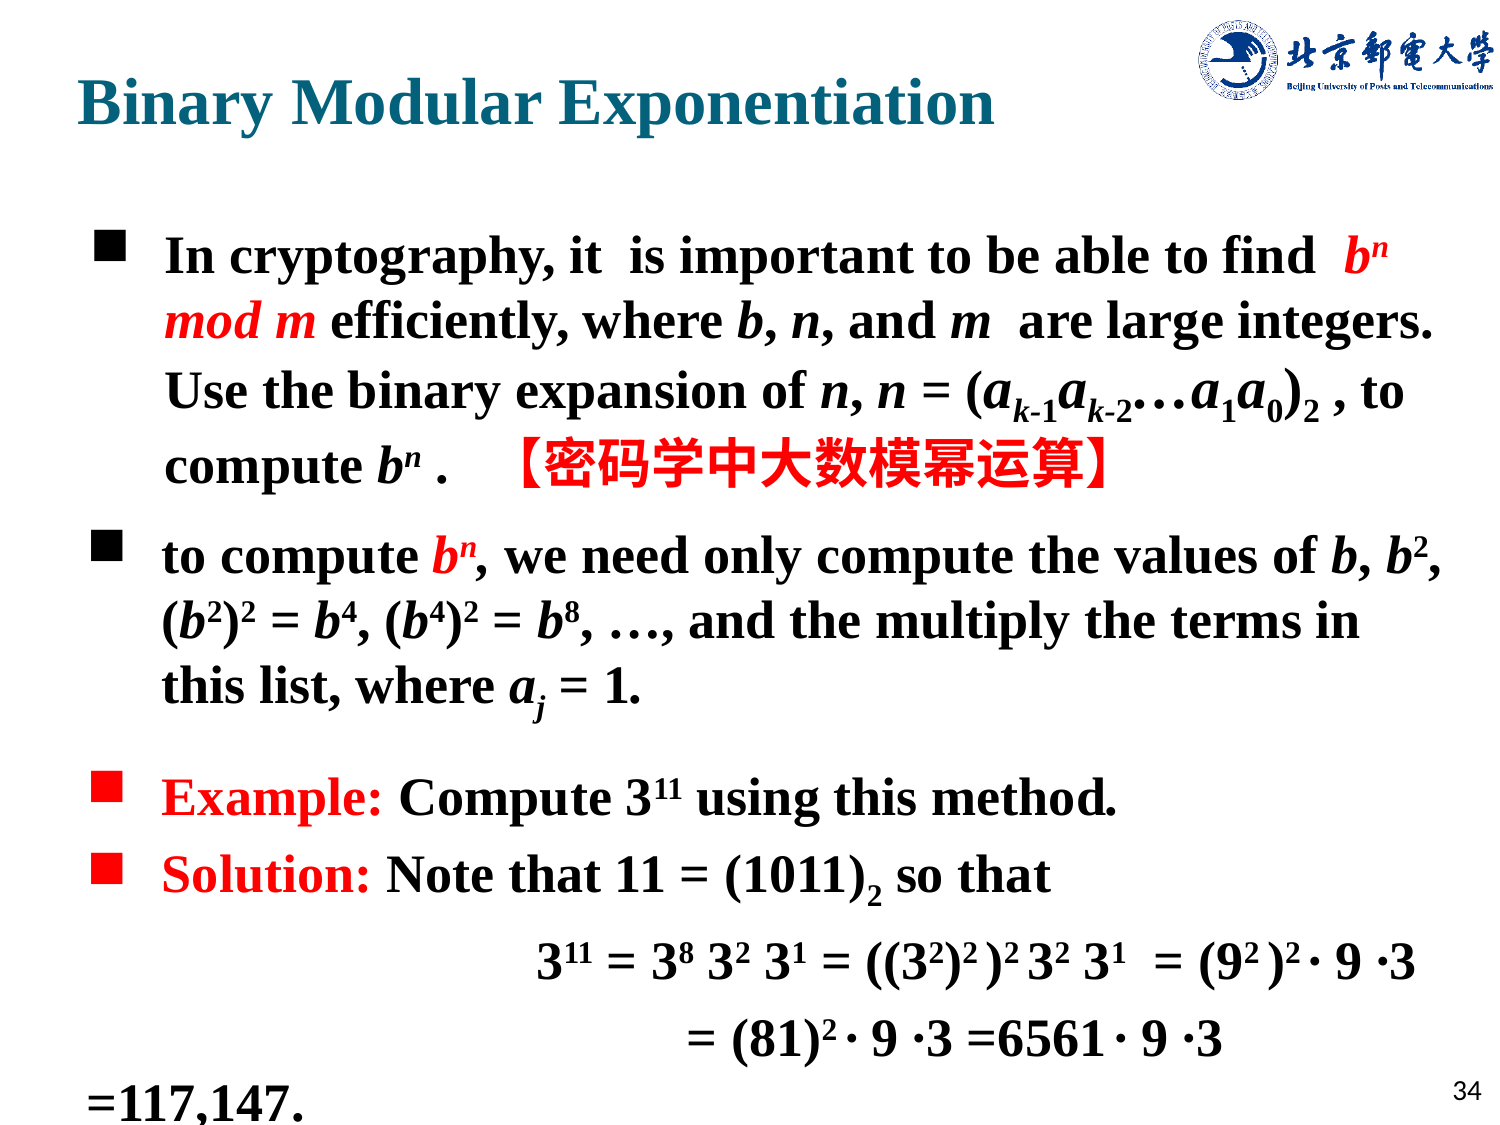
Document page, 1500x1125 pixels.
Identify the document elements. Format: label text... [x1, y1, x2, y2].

list In cryptography, it is important to be able to find bn mod m efficiently, where b, n, and m are large integers. Use the binary expansion of n, n = (ak-1ak-2…a1a0)2 , to compute bn . 【密码学中大数模幂运算】 [75, 212, 1450, 512]
list to compute bn, we need only compute the values of b, b2, (b2)2 = b4, (b4)2 = b8, …, and the multiply the terms in this list, where aj = 1. Example: Compute 311 using this method. Solution: Note that 11 = (1011)2 so that 311 = 38 32 31 = ((32)2 )2 32 31 = (92 )2 ∙ 9 ∙3 = (81)2 ∙ 9 ∙3 =6561 ∙ 9 ∙3 =117,147. [71, 512, 1460, 938]
title Binary Modular Exponentiation [0, 0, 1075, 195]
picture [1190, 13, 1500, 107]
